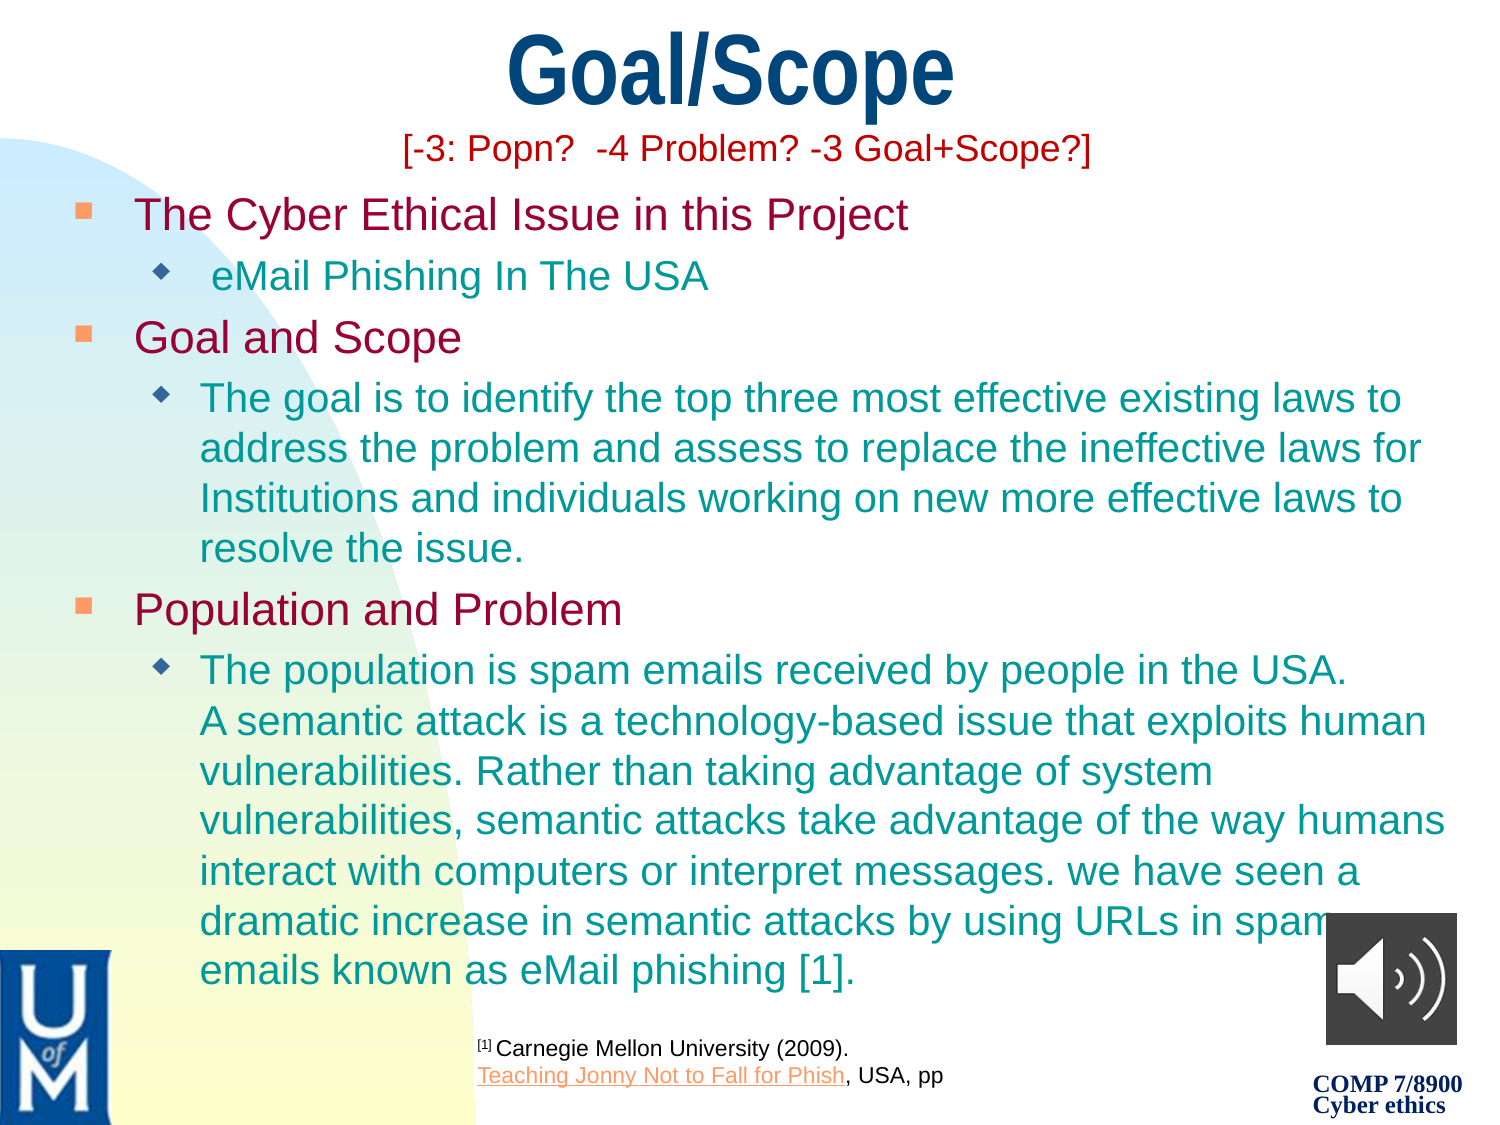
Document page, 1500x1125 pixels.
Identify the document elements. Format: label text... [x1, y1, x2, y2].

picture [0, 950, 112, 1125]
text_box [-3: Popn? -4 Problem? -3 Goal+Scope?] [387, 116, 1113, 177]
title Goal/Scope [412, 36, 1050, 116]
text_box [1] Carnegie Mellon University (2009). Teaching Jonny Not to Fall for Phish, USA, pp [462, 1025, 1038, 1096]
picture [1324, 912, 1459, 1047]
list The Cyber Ethical Issue in this Project eMail Phishing In The USA Goal and Scope The goal is to identify the top three most effective existing laws to address the problem and assess to replace the ineffective laws for Institutions and individuals working on new more effective laws to resolve the issue. Population and Problem The population is spam emails received by people in the USA. A semantic attack is a technology-based issue that exploits human vulnerabilities. Rather than taking advantage of system vulnerabilities, semantic attacks take advantage of the way humans interact with computers or interpret messages. we have seen a dramatic increase in semantic attacks by using URLs in spam emails known as eMail phishing [1]. [62, 177, 1475, 1009]
